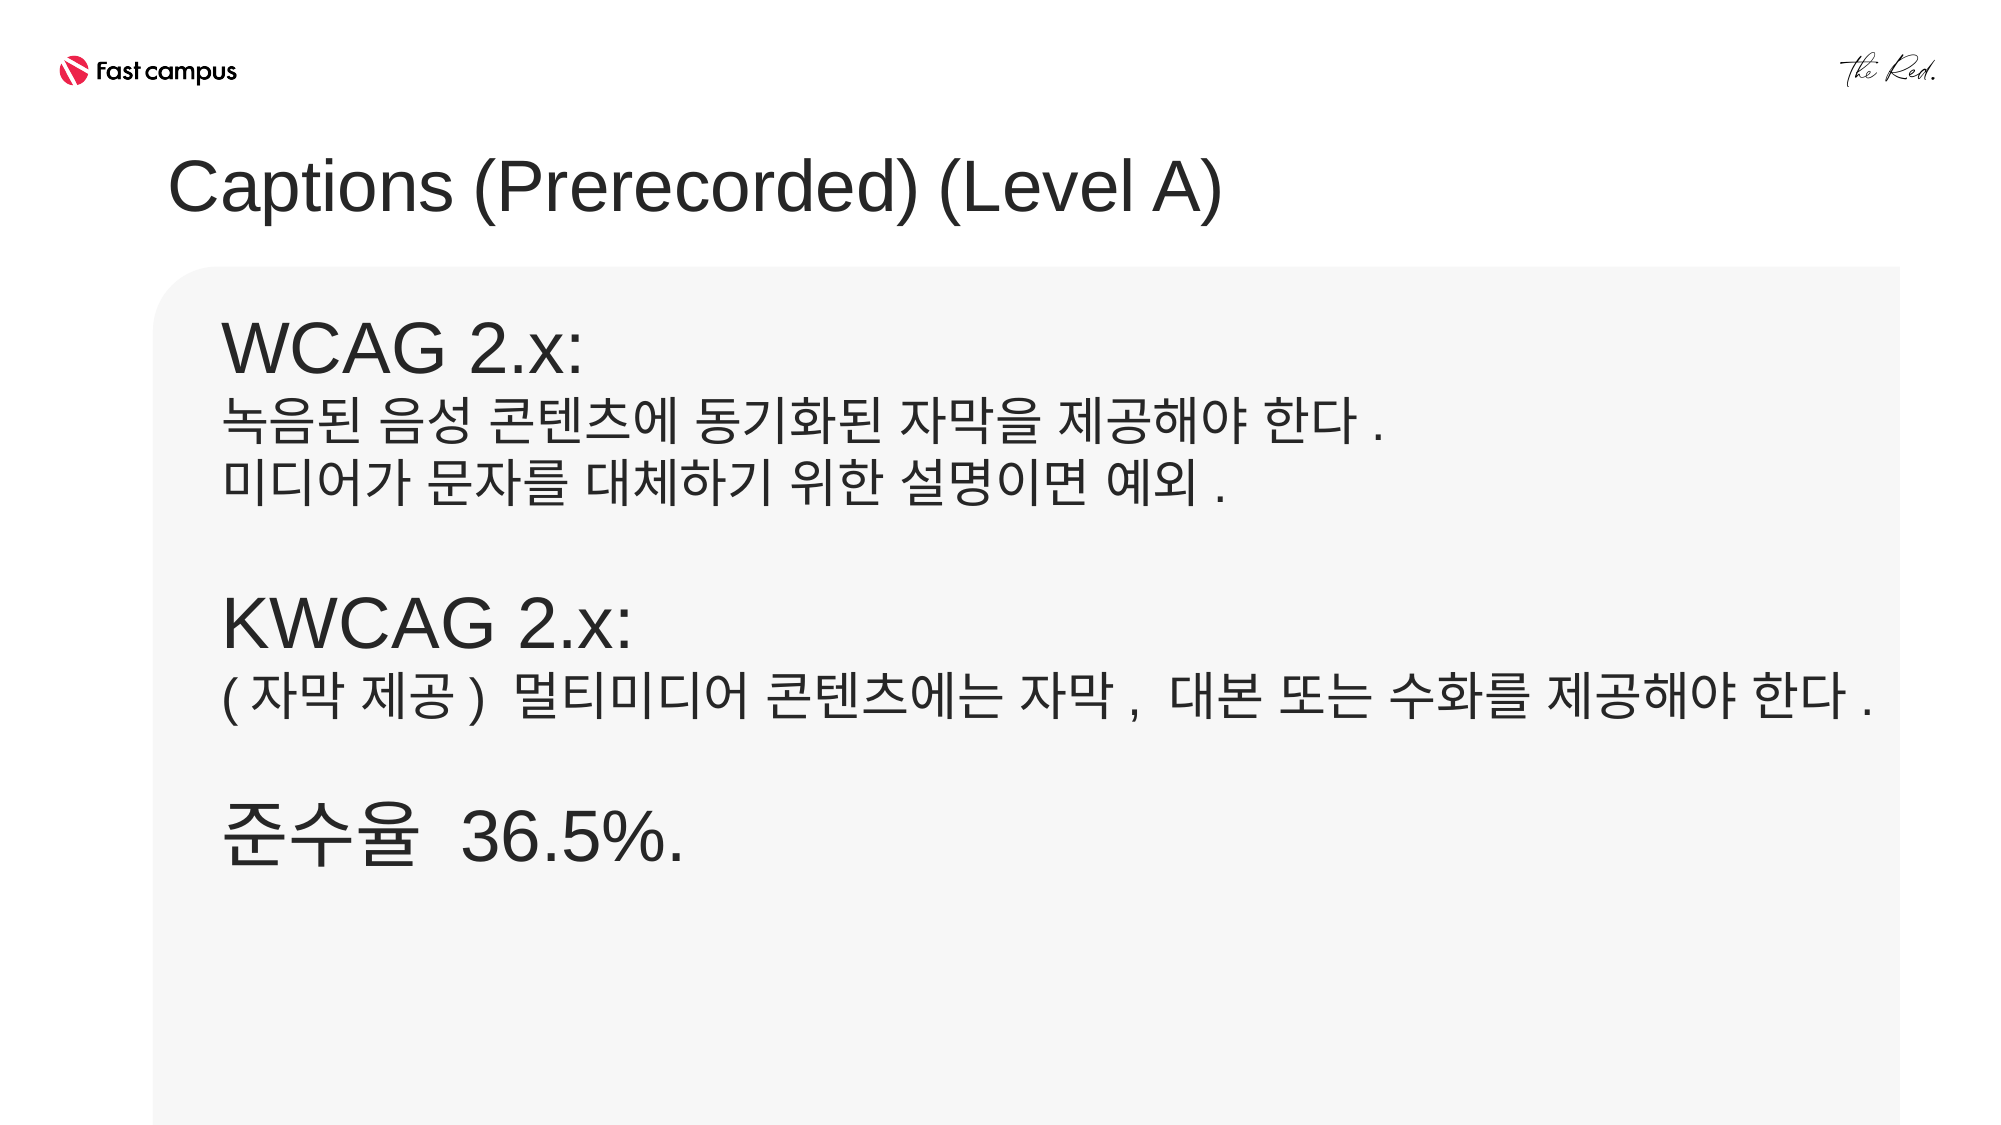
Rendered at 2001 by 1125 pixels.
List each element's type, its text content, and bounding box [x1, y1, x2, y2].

picture [1840, 52, 1935, 87]
picture [57, 53, 239, 88]
list WCAG 2.x: 녹음된 음성 콘텐츠에 동기화된 자막을 제공해야 한다. 미디어가 문자를 대체하기 위한 설명이면 예외. KWCAG 2.x: (자막 제공) 멀티미디어 콘텐츠에는 자막, 대본 또는 수화를 제공해야 한다. 준수율 36.5%. [206, 293, 1900, 488]
list Captions (Prerecorded) (Level A) [153, 131, 2000, 232]
